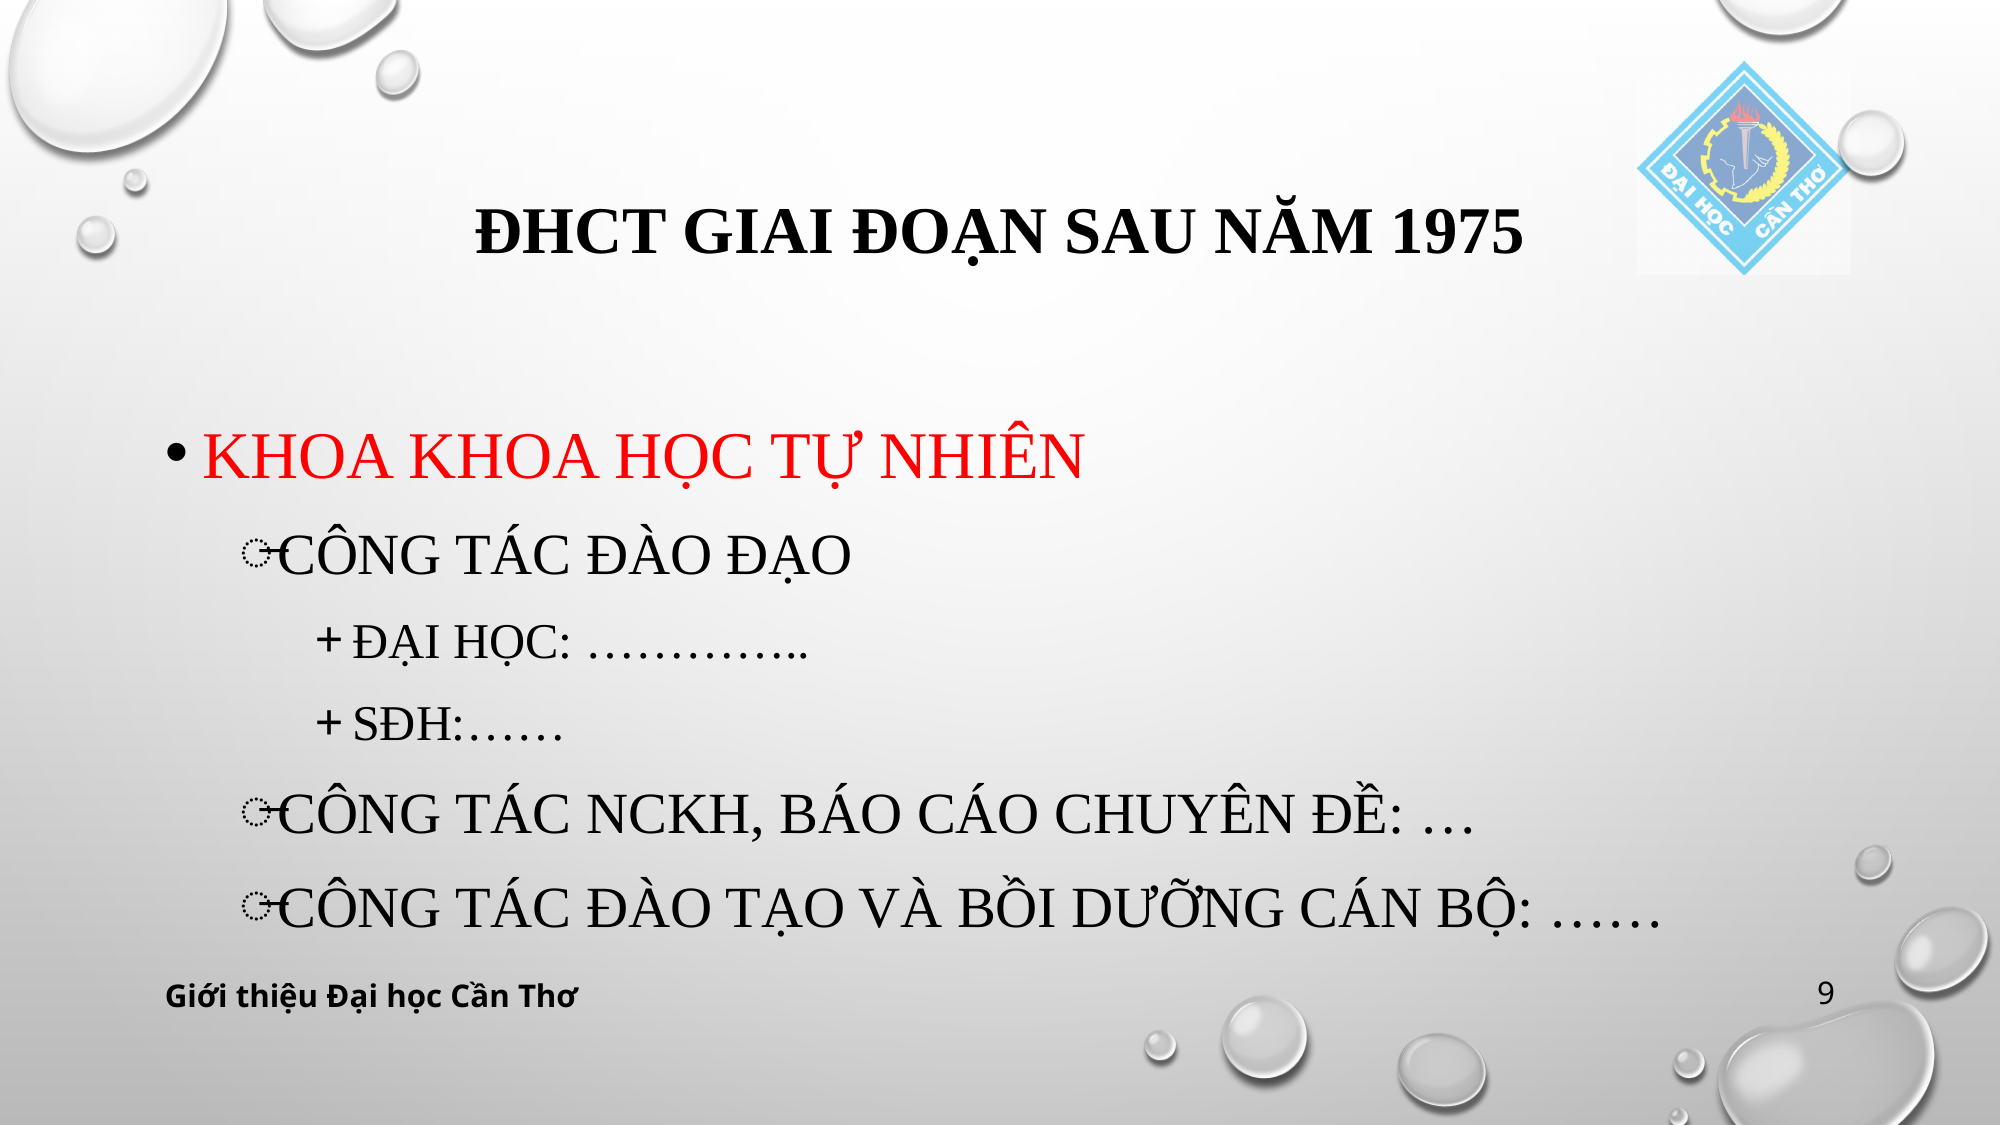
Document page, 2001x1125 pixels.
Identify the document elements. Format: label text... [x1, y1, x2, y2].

slide_number 9 [1724, 965, 1851, 1025]
title Đhct giai đoạn sau năm 1975 [149, 101, 1851, 364]
picture [0, 0, 2000, 1125]
list Khoa khoa học tự nhiên Công tác đào đạo Đại học: ………….. Sđh:…… Công tác nckh, báo cáo chuyên đề: … Công tác đào tạo và bồi dưỡng cán bộ: …… [149, 388, 1850, 1072]
footer Giới thiệu Đại học Cần Thơ [149, 965, 1245, 1025]
